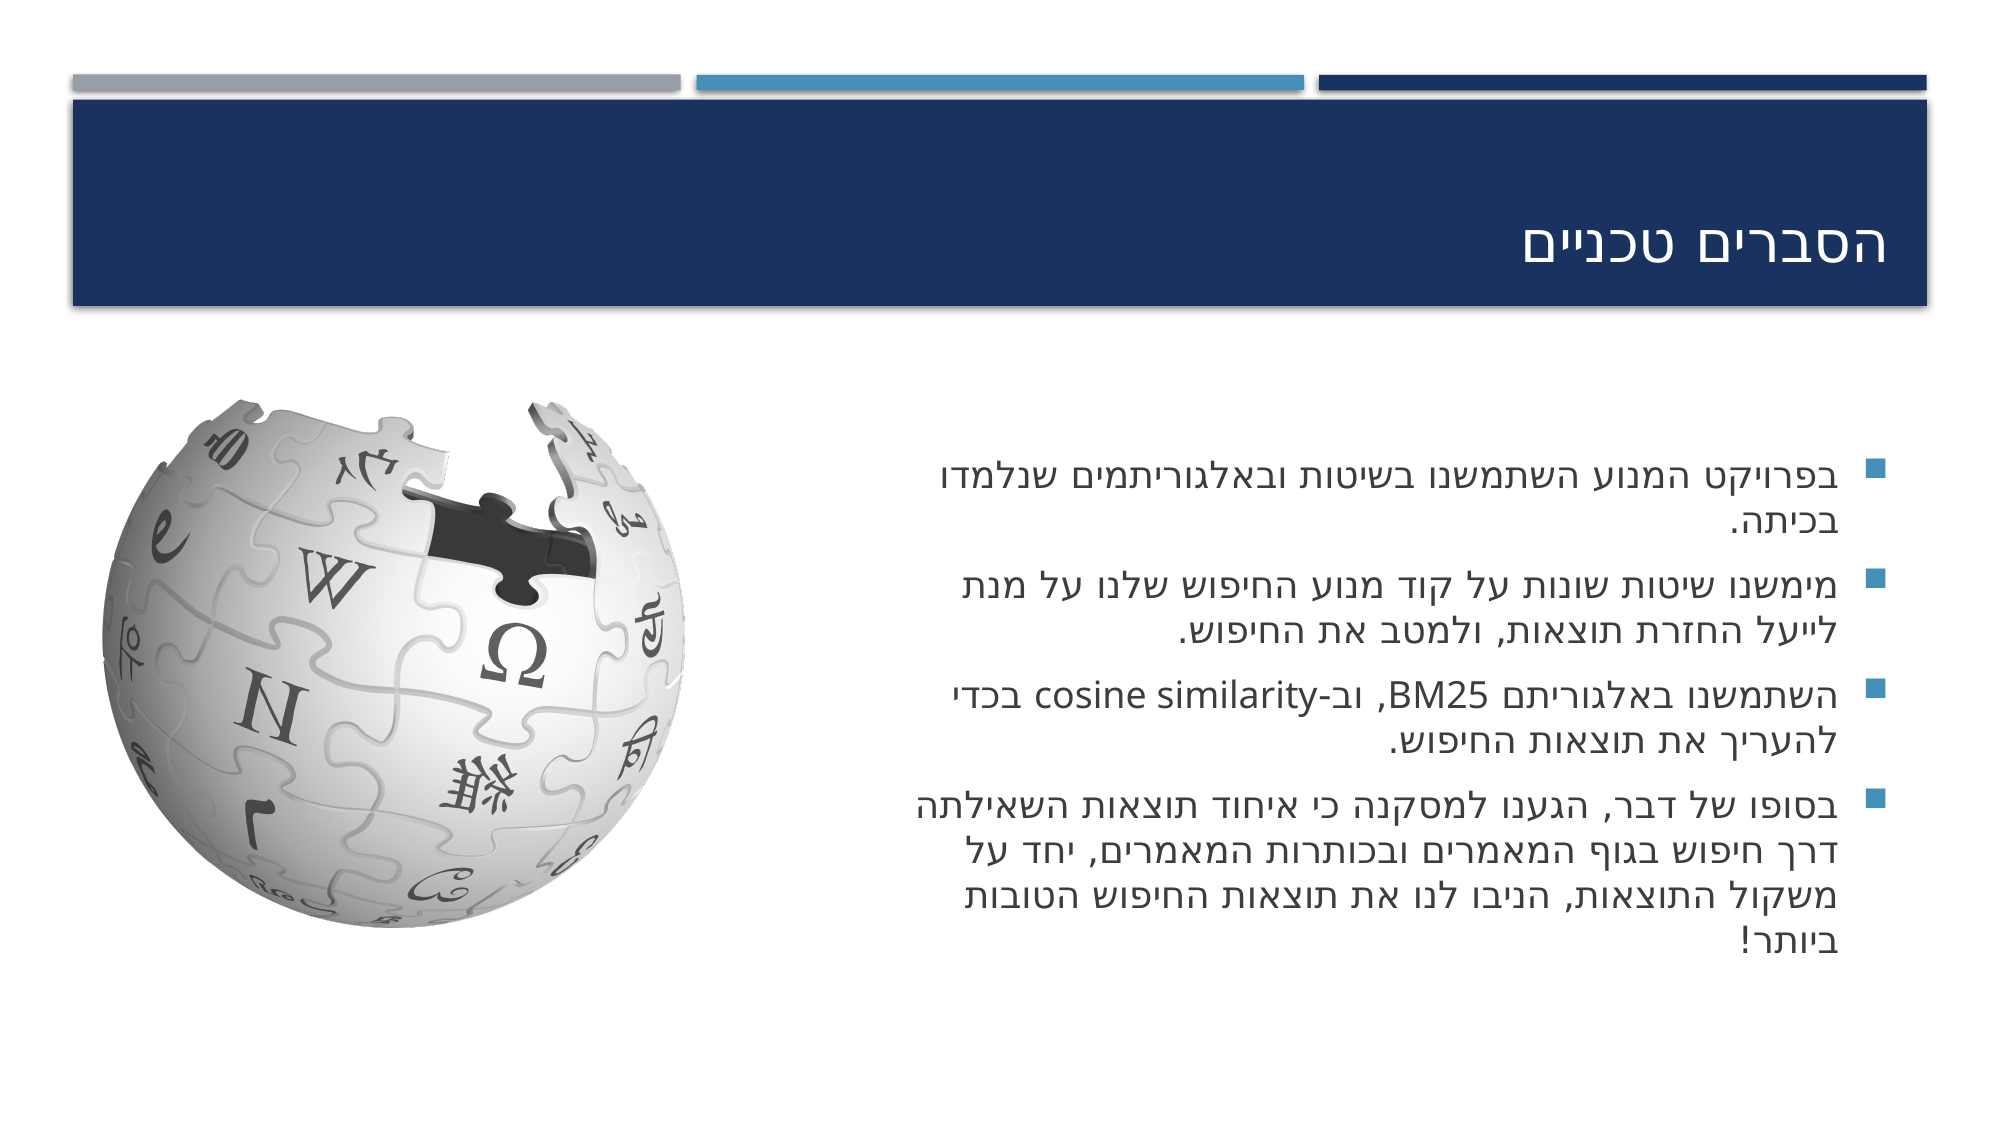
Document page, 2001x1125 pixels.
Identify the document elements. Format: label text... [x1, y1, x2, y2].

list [94, 364, 692, 962]
title הסברים טכניים [95, 119, 1905, 282]
list בפרויקט המנוע השתמשנו בשיטות ובאלגוריתמים שנלמדו בכיתה. מימשנו שיטות שונות על קוד מנוע החיפוש שלנו על מנת לייעל החזרת תוצאות, ולמטב את החיפוש. השתמשנו באלגוריתם BM25, וב-cosine similarity בכדי להעריך את תוצאות החיפוש. בסופו של דבר, הגענו למסקנה כי איחוד תוצאות השאילתה דרך חיפוש בגוף המאמרים ובכותרות המאמרים, יחד על משקול התוצאות, הניבו לנו את תוצאות החיפוש הטובות ביותר! [866, 365, 1905, 1047]
